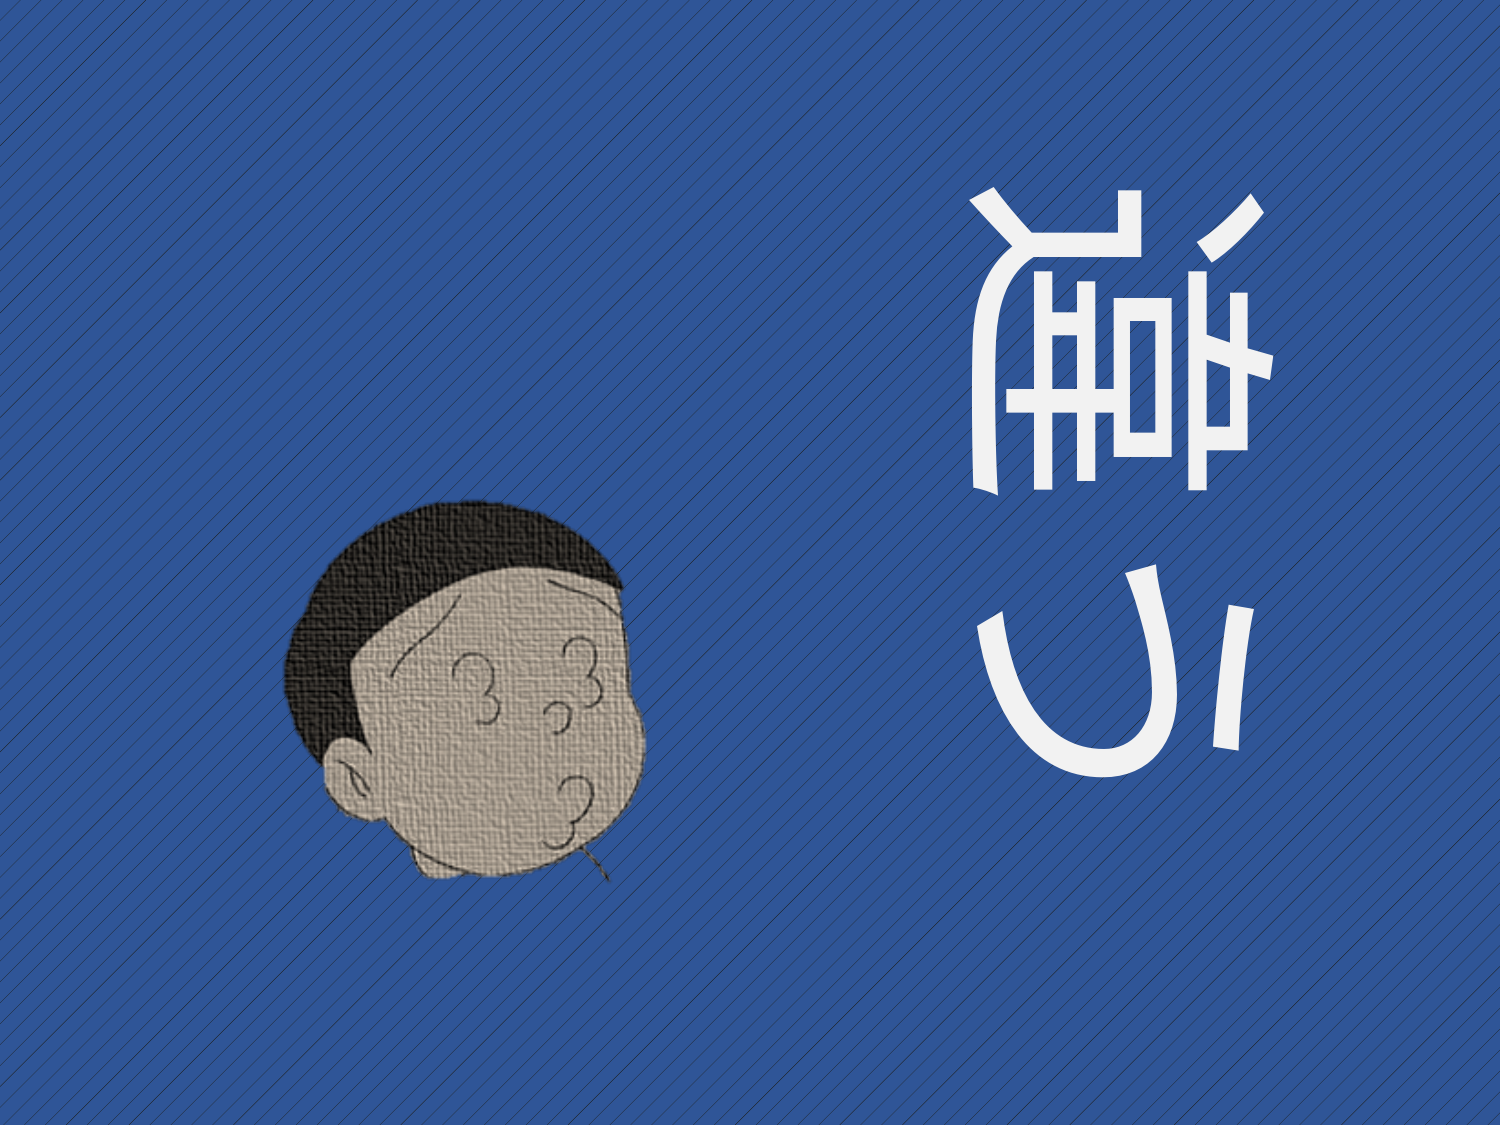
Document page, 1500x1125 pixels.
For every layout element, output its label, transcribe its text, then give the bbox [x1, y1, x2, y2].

text_box 違う [900, 161, 1335, 850]
picture [0, 432, 894, 1001]
